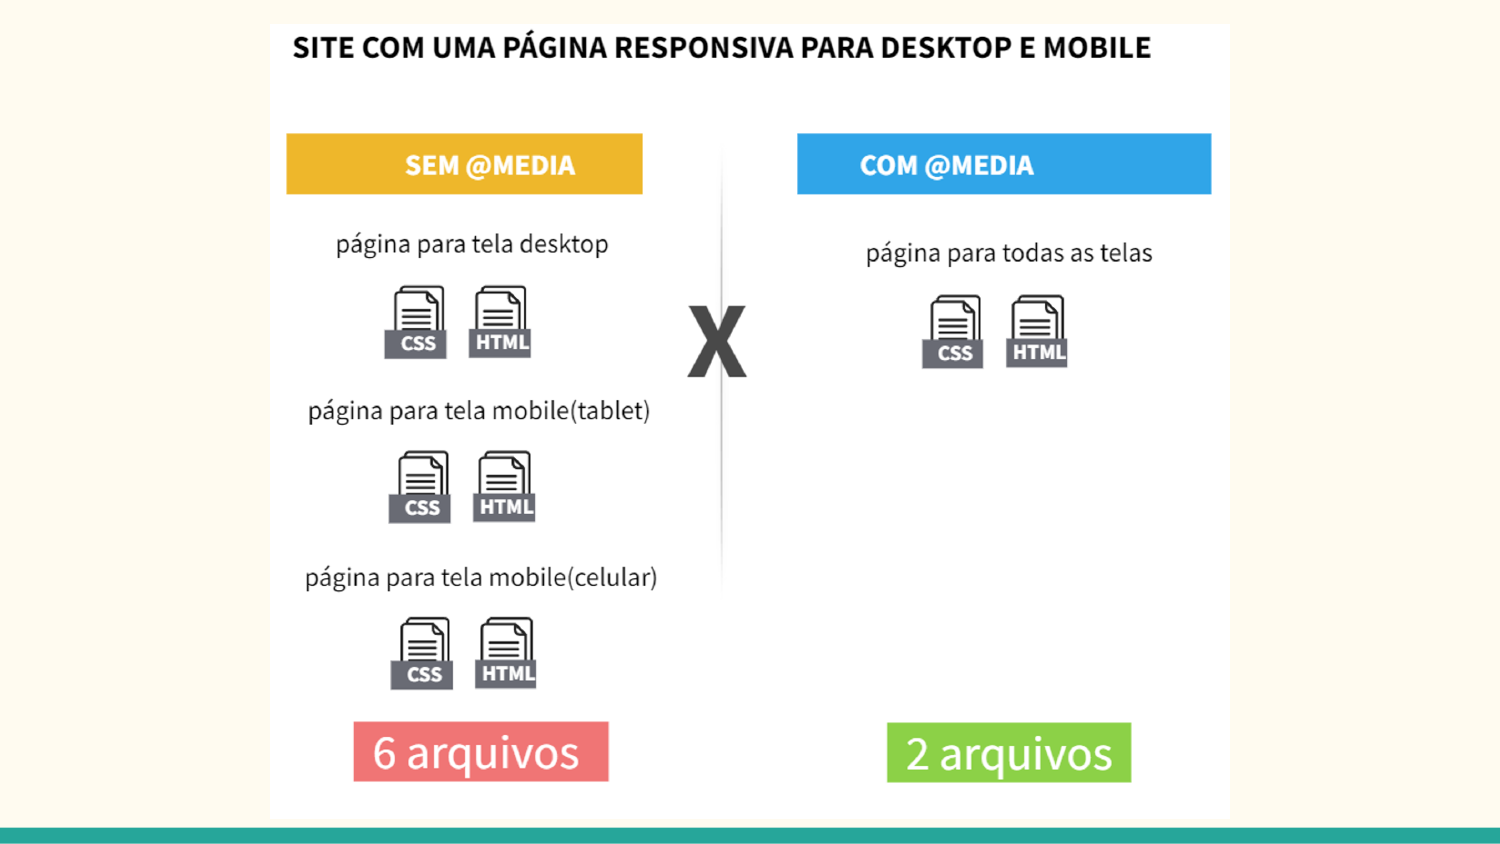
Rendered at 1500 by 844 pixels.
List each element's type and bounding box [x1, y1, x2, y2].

picture [270, 24, 1230, 819]
